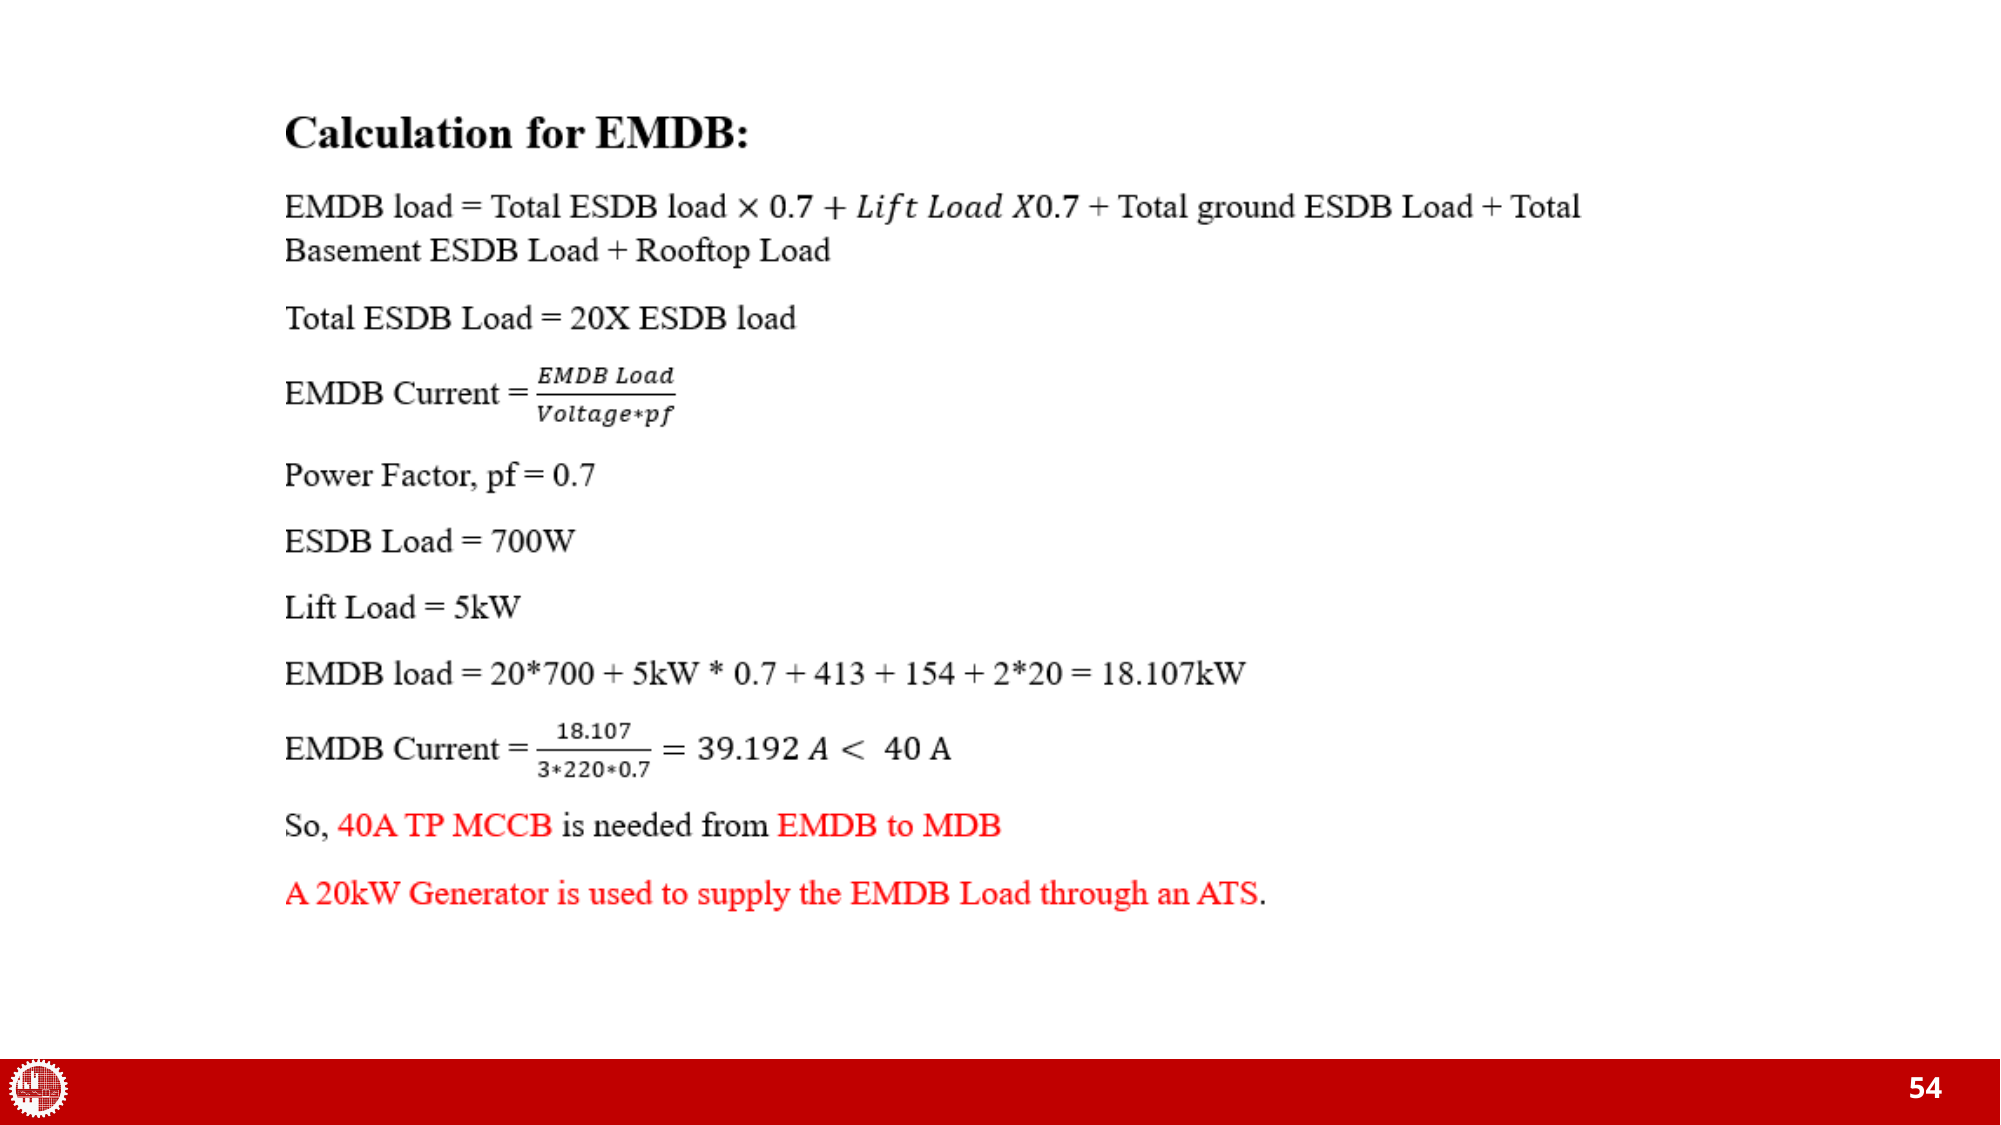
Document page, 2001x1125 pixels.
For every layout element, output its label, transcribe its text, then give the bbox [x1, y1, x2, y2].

picture [285, 103, 1582, 937]
picture [8, 1059, 71, 1118]
slide_number 54 [1871, 1066, 1958, 1118]
